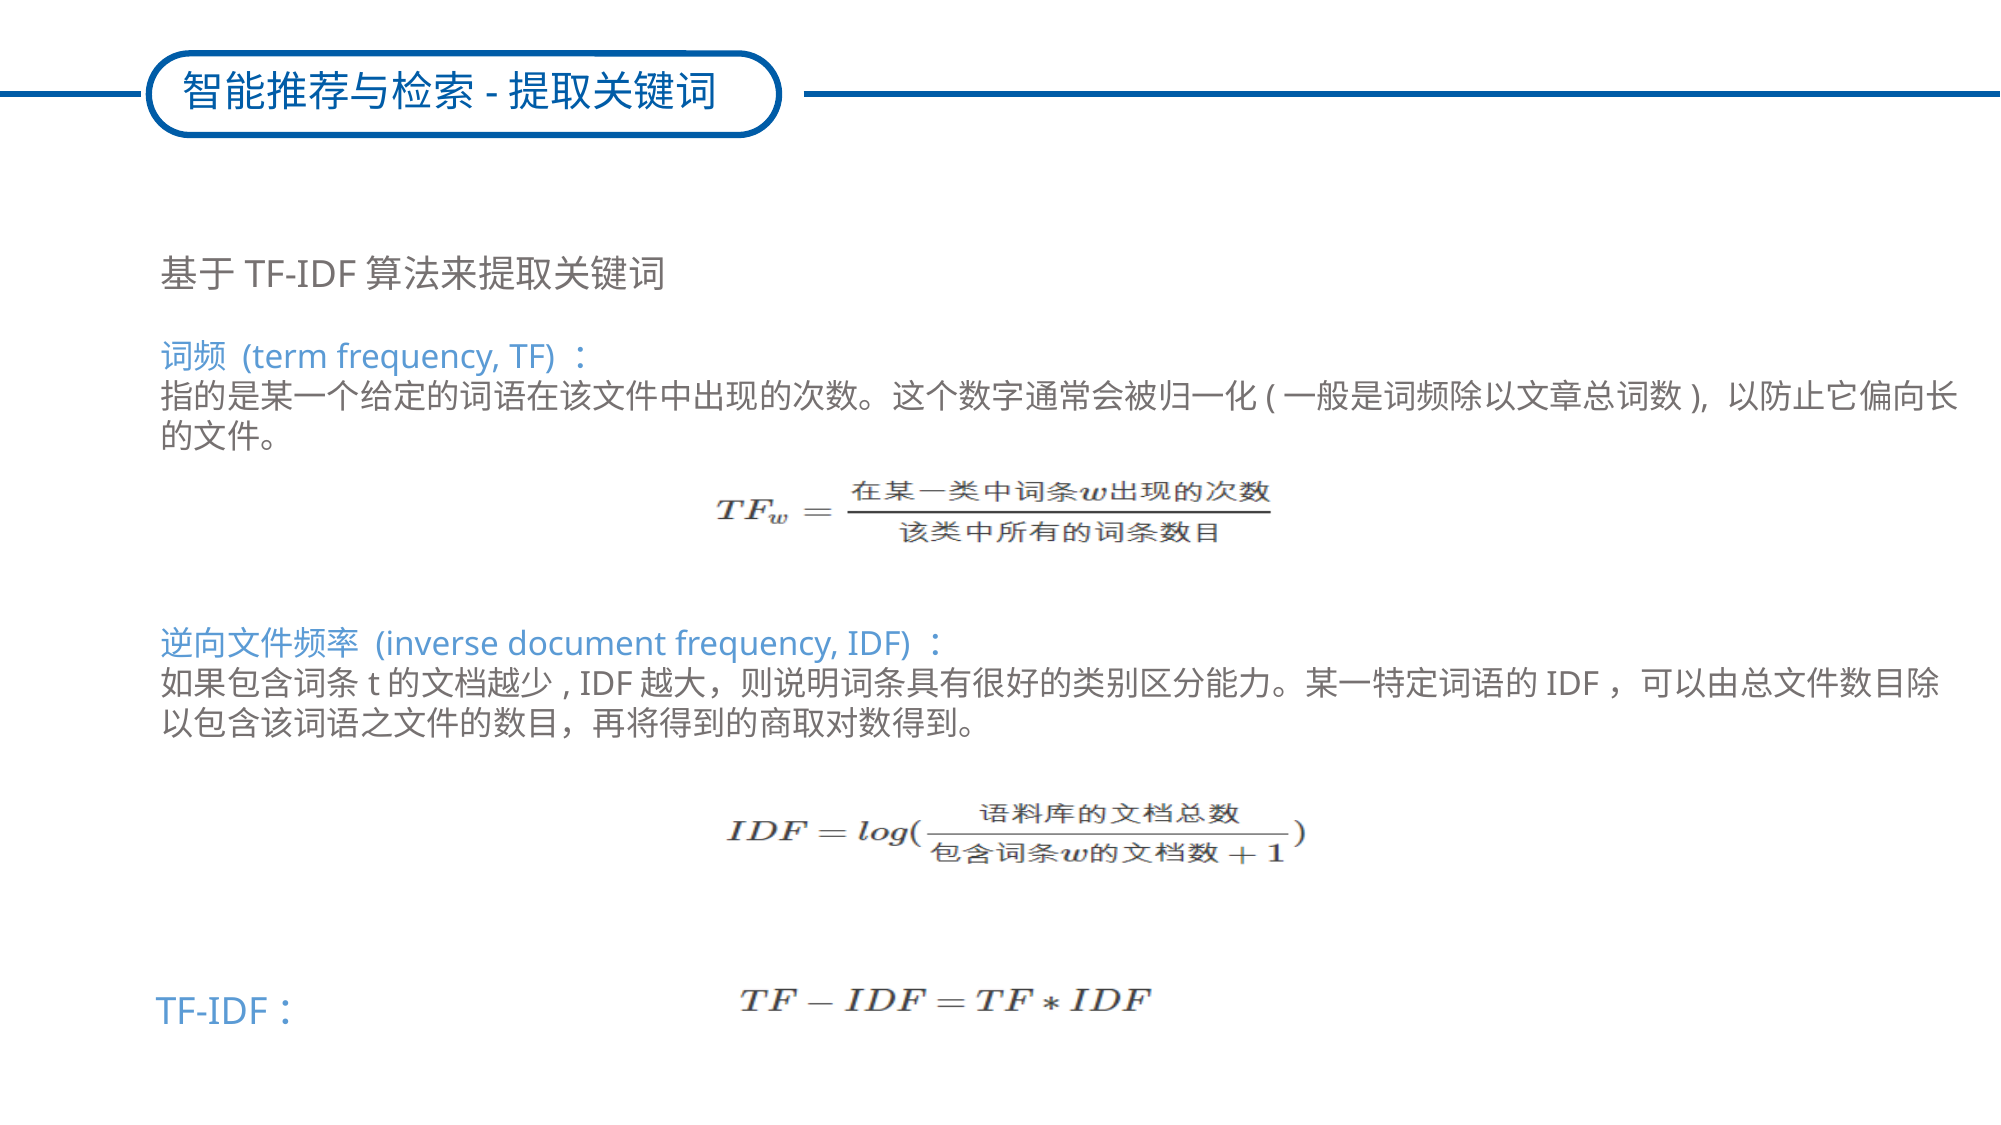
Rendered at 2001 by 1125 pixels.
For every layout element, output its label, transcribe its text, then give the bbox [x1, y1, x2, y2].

picture [672, 954, 1247, 1046]
picture [650, 430, 1358, 584]
text_box 基于TF-IDF算法来提取关键词 [145, 242, 700, 303]
text_box 词频 (term frequency, TF) ： 指的是某一个给定的词语在该文件中出现的次数。这个数字通常会被归一化(一般是词频除以文章总词数), 以防止它偏向长的文件。 [145, 327, 1993, 463]
text_box TF-IDF： [140, 979, 337, 1040]
text_box 逆向文件频率 (inverse document frequency, IDF) ： 如果包含词条t的文档越少, IDF越大，则说明词条具有很好的类别区分能力。某一特定词语的IDF，可以由总文件数目除以包含该词语之文件的数目，再将得到的商取对数得到。 [145, 615, 1956, 750]
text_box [109, 49, 779, 176]
picture [673, 753, 1310, 885]
